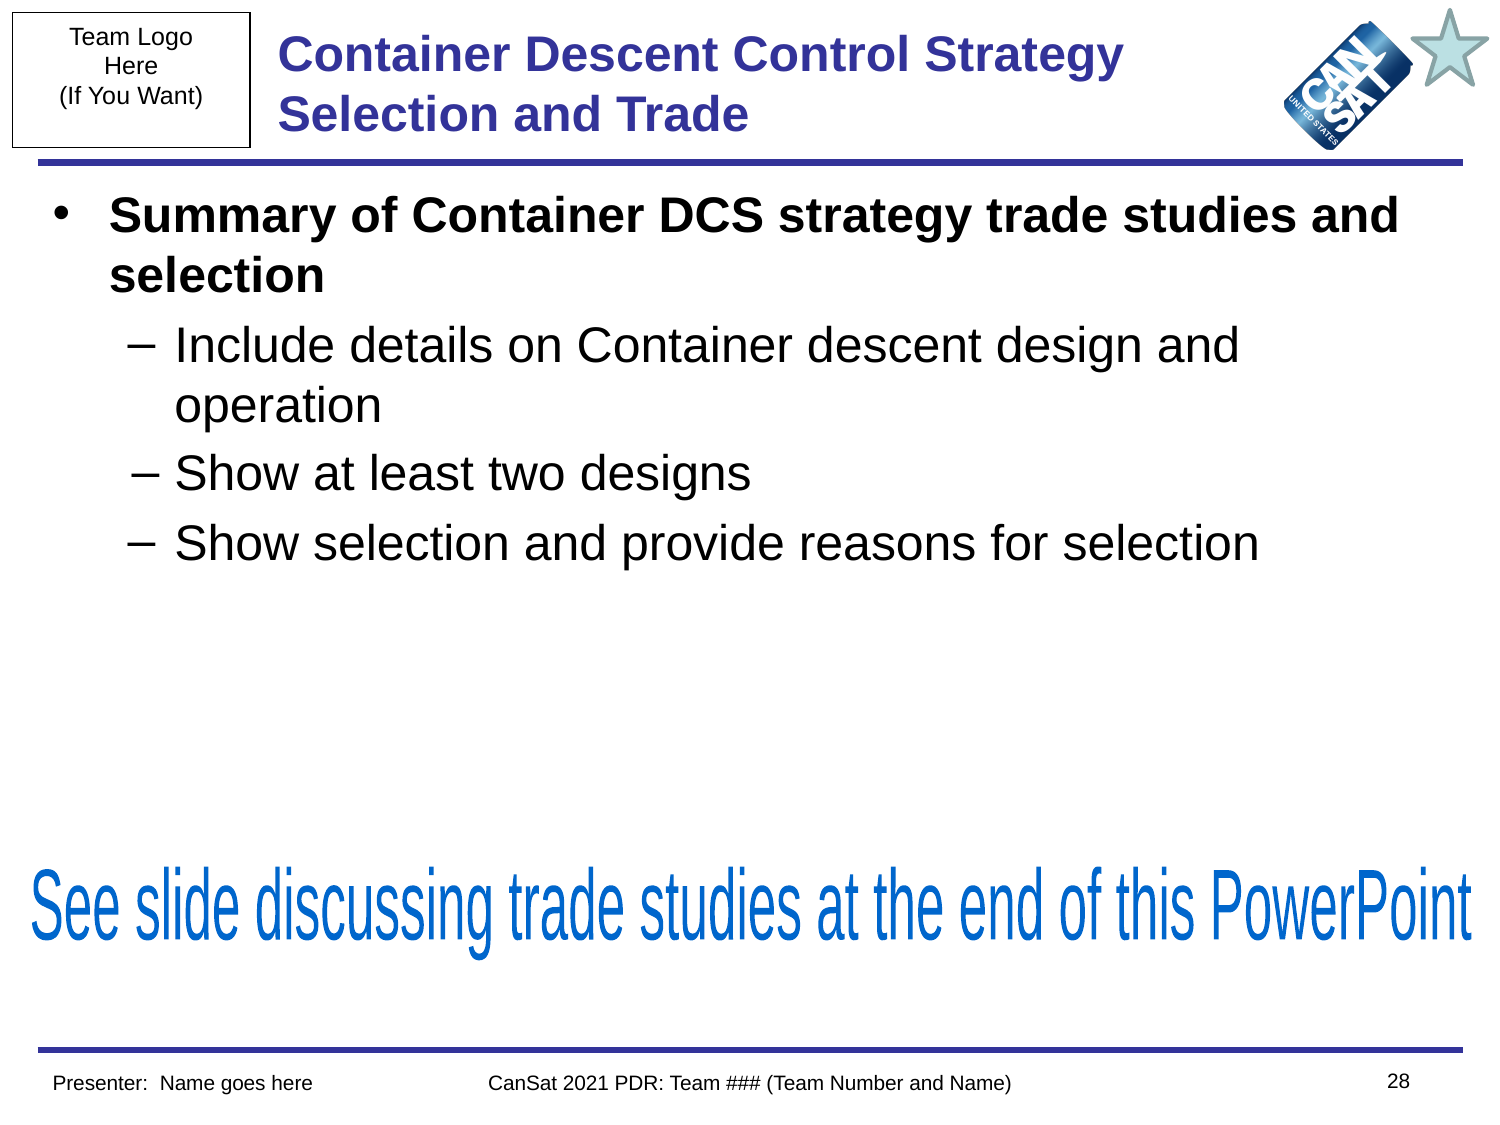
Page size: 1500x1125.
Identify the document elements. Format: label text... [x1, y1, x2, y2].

title Container Descent Control Strategy Selection and Trade [262, 12, 1238, 150]
slide_number ‹#› [1312, 1059, 1425, 1100]
text_box Presenter: Name goes here [37, 1062, 413, 1103]
footer CanSat 2021 PDR: Team ### (Team Number and Name) [450, 1062, 1050, 1103]
picture [1284, 21, 1413, 150]
text_box [1412, 9, 1488, 85]
list Summary of Container DCS strategy trade studies and selection Include details on Container descent design and operation Show at least two designs Show selection and provide reasons for selection [37, 174, 1463, 882]
